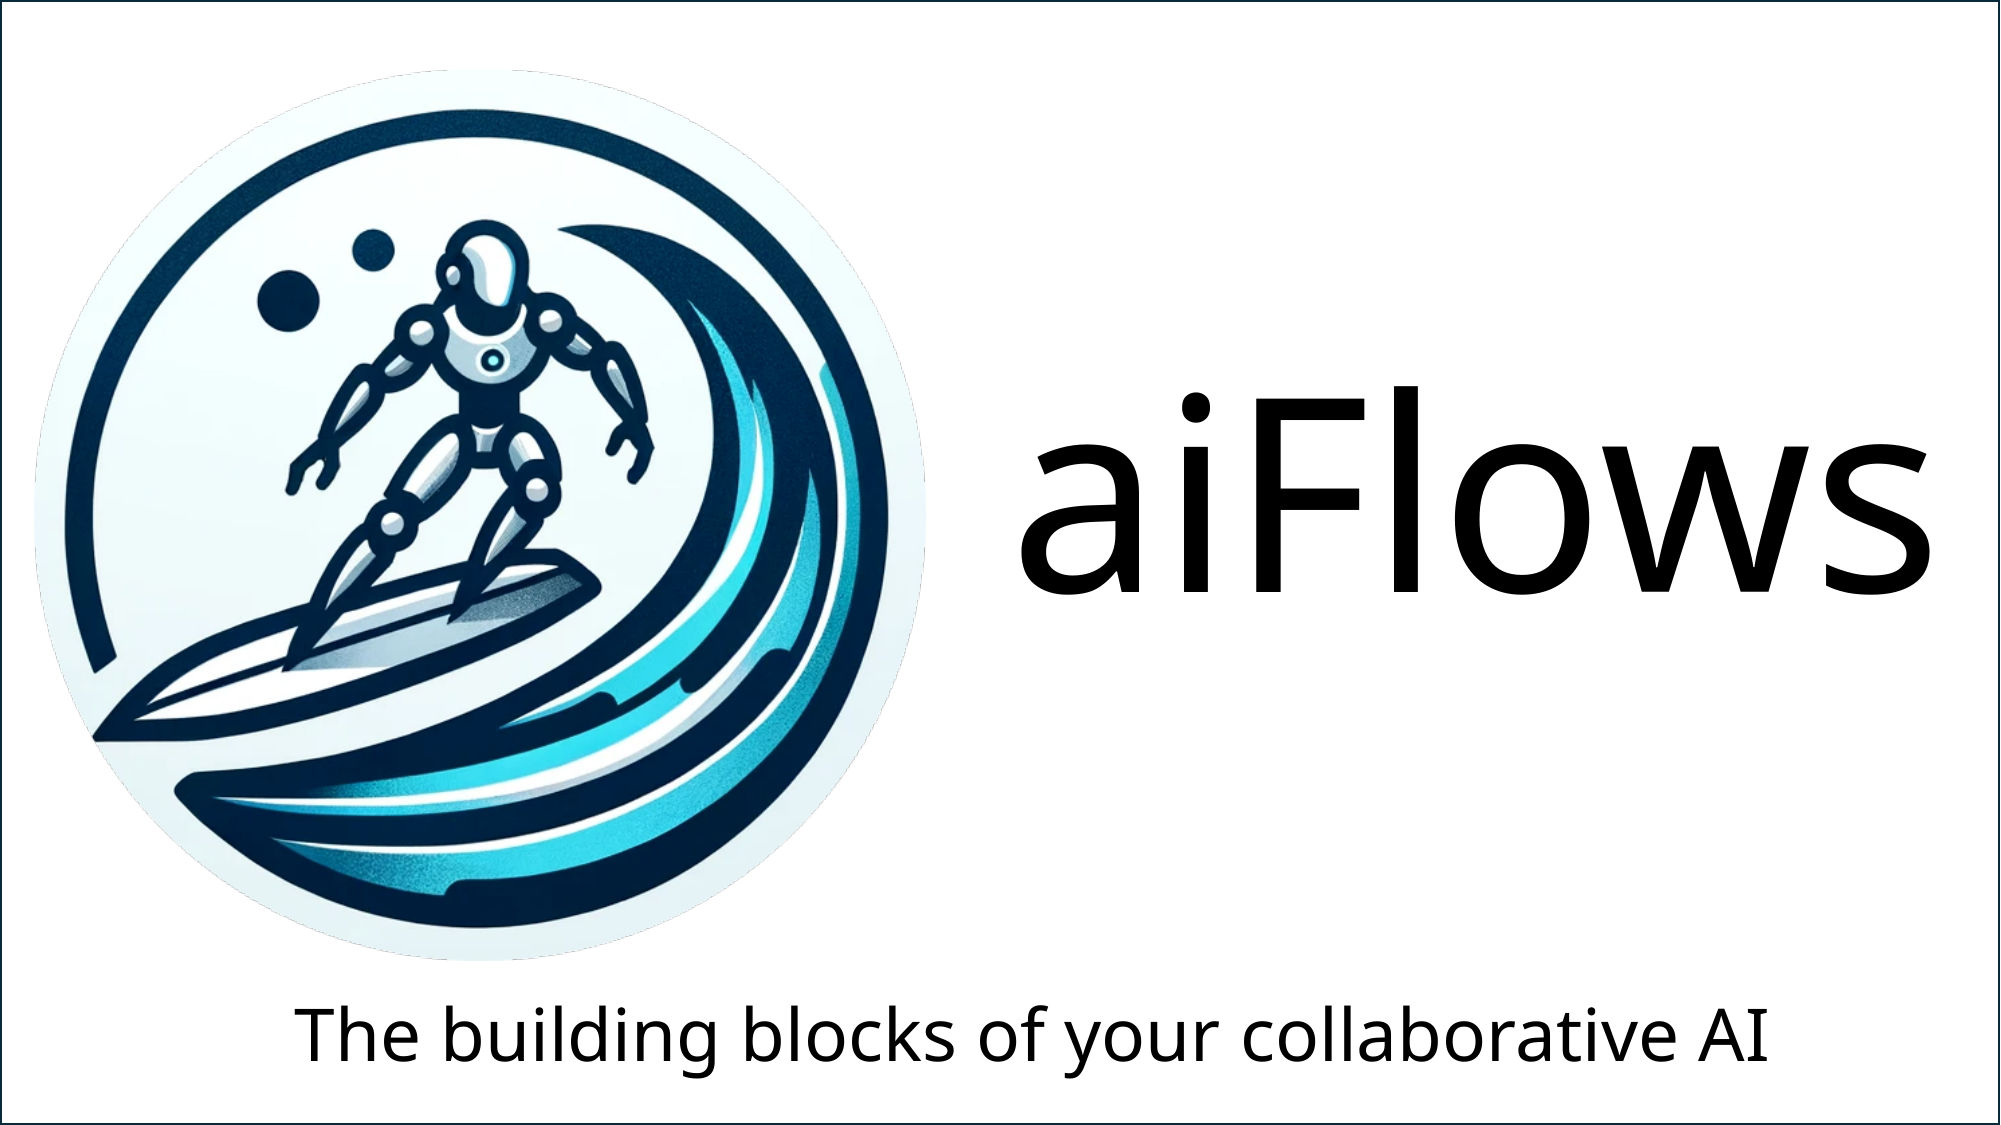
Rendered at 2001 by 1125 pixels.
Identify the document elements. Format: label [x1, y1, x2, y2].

text_box [0, 0, 2000, 1125]
